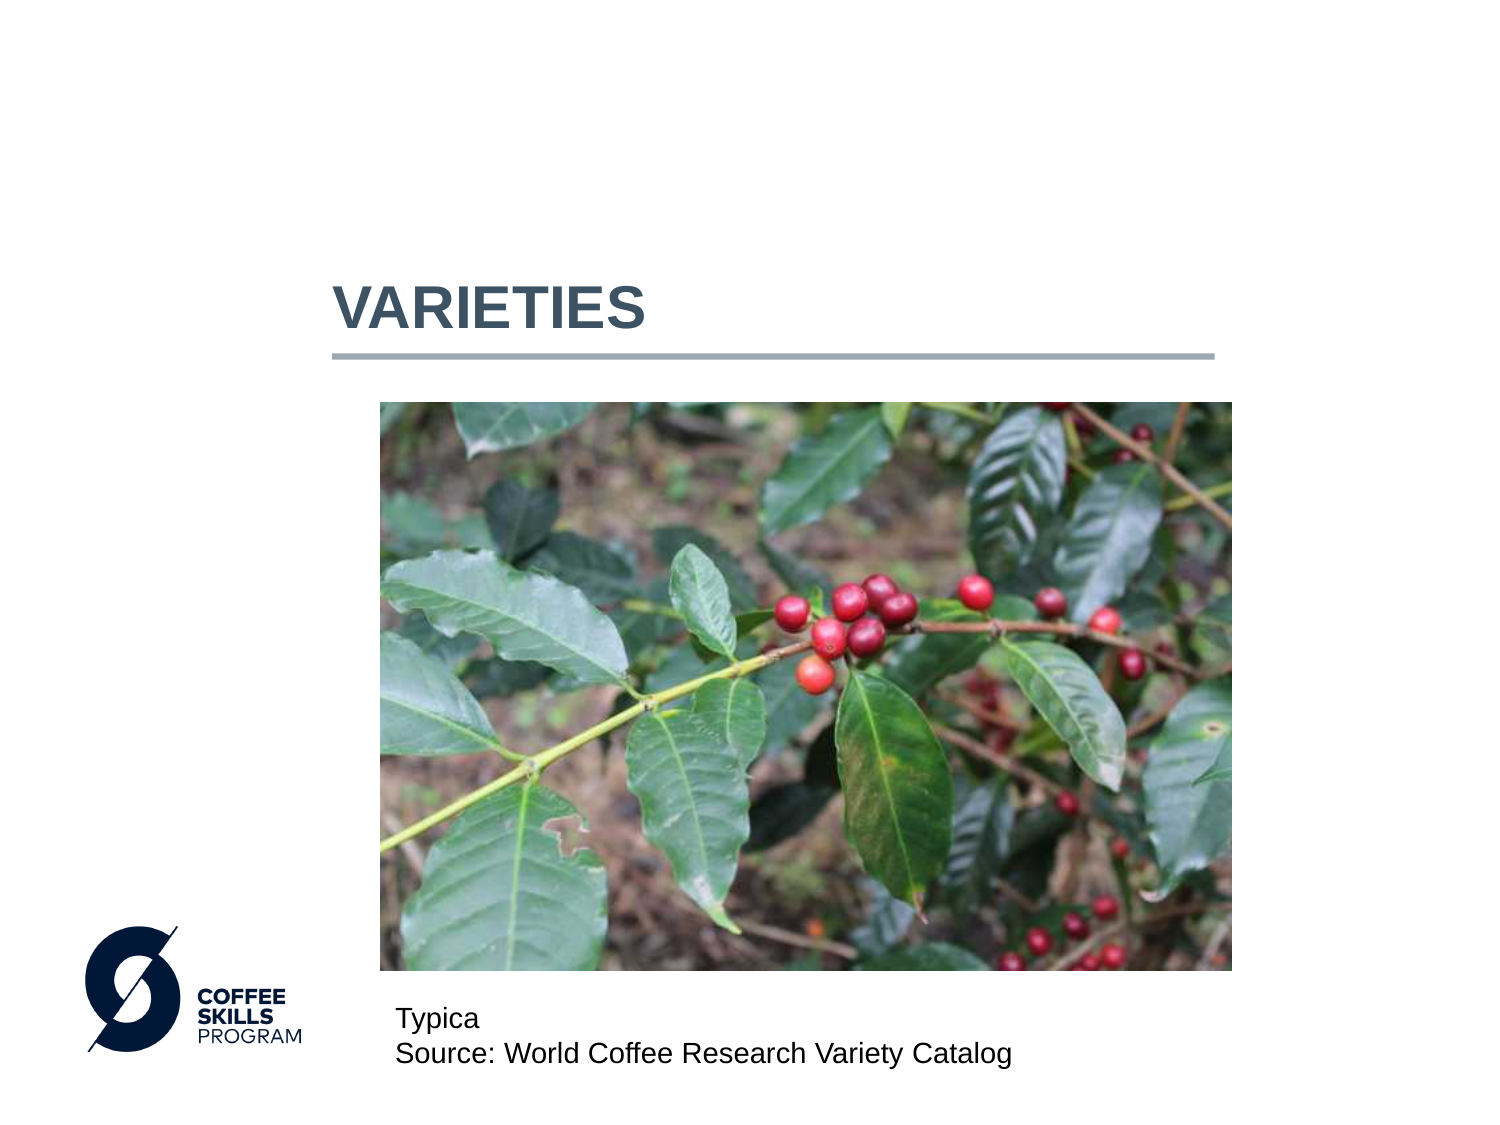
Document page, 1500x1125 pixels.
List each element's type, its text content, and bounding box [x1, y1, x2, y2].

picture [62, 907, 313, 1068]
picture [379, 402, 1232, 971]
text_box Typica Source: World Coffee Research Variety Catalog [379, 984, 1500, 1125]
text_box VARIETIES [317, 260, 1247, 867]
